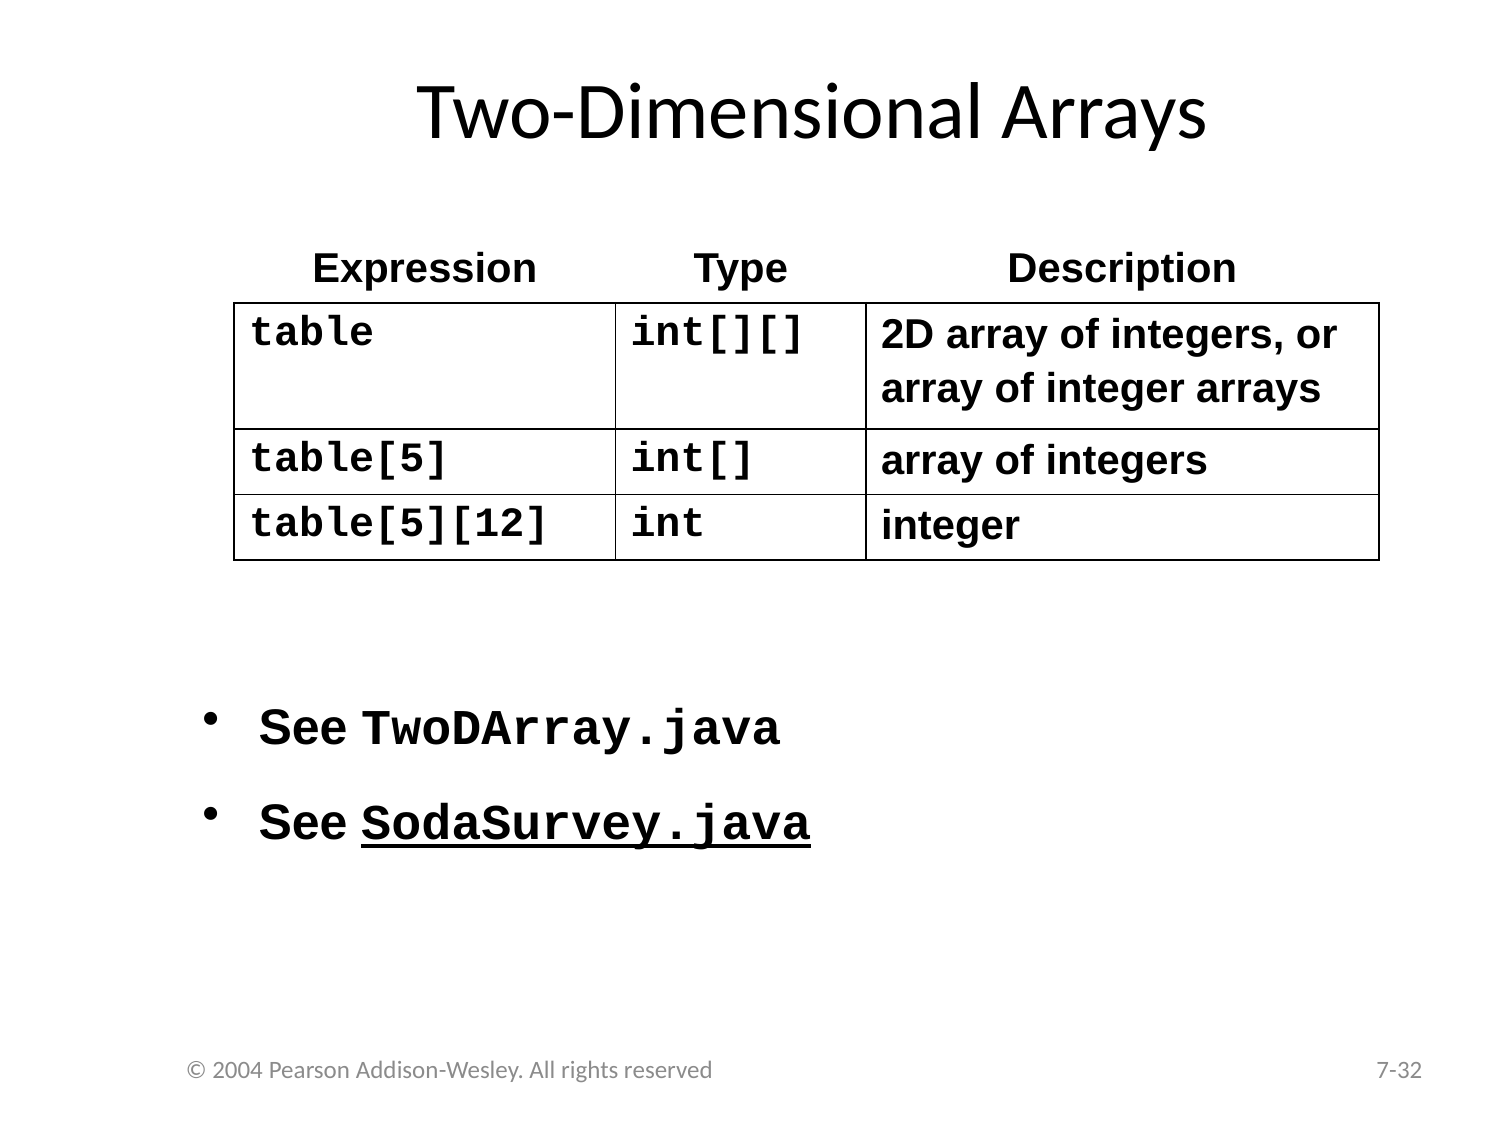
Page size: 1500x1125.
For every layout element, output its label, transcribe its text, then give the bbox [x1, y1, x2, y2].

table_cell 2D array of integers, or array of integer arrays [867, 304, 1378, 428]
text_box See TwoDArray.java See SodaSurvey.java [187, 687, 1450, 913]
title Two-Dimensional Arrays [162, 50, 1463, 163]
table_header Description [866, 238, 1379, 302]
table_cell table [235, 304, 615, 428]
table_cell table[5] [235, 430, 615, 494]
footer © 2004 Pearson Addison-Wesley. All rights reserved [162, 1037, 738, 1100]
table_cell integer [867, 495, 1378, 559]
table_header Type [616, 238, 866, 302]
slide_number 7-32 [1125, 1037, 1438, 1100]
table_header Expression [234, 238, 616, 302]
table_cell int[][] [616, 304, 865, 428]
table_cell table[5][12] [235, 495, 615, 559]
table_cell int [616, 495, 865, 559]
table_cell array of integers [867, 430, 1378, 494]
table_cell int[] [616, 430, 865, 494]
